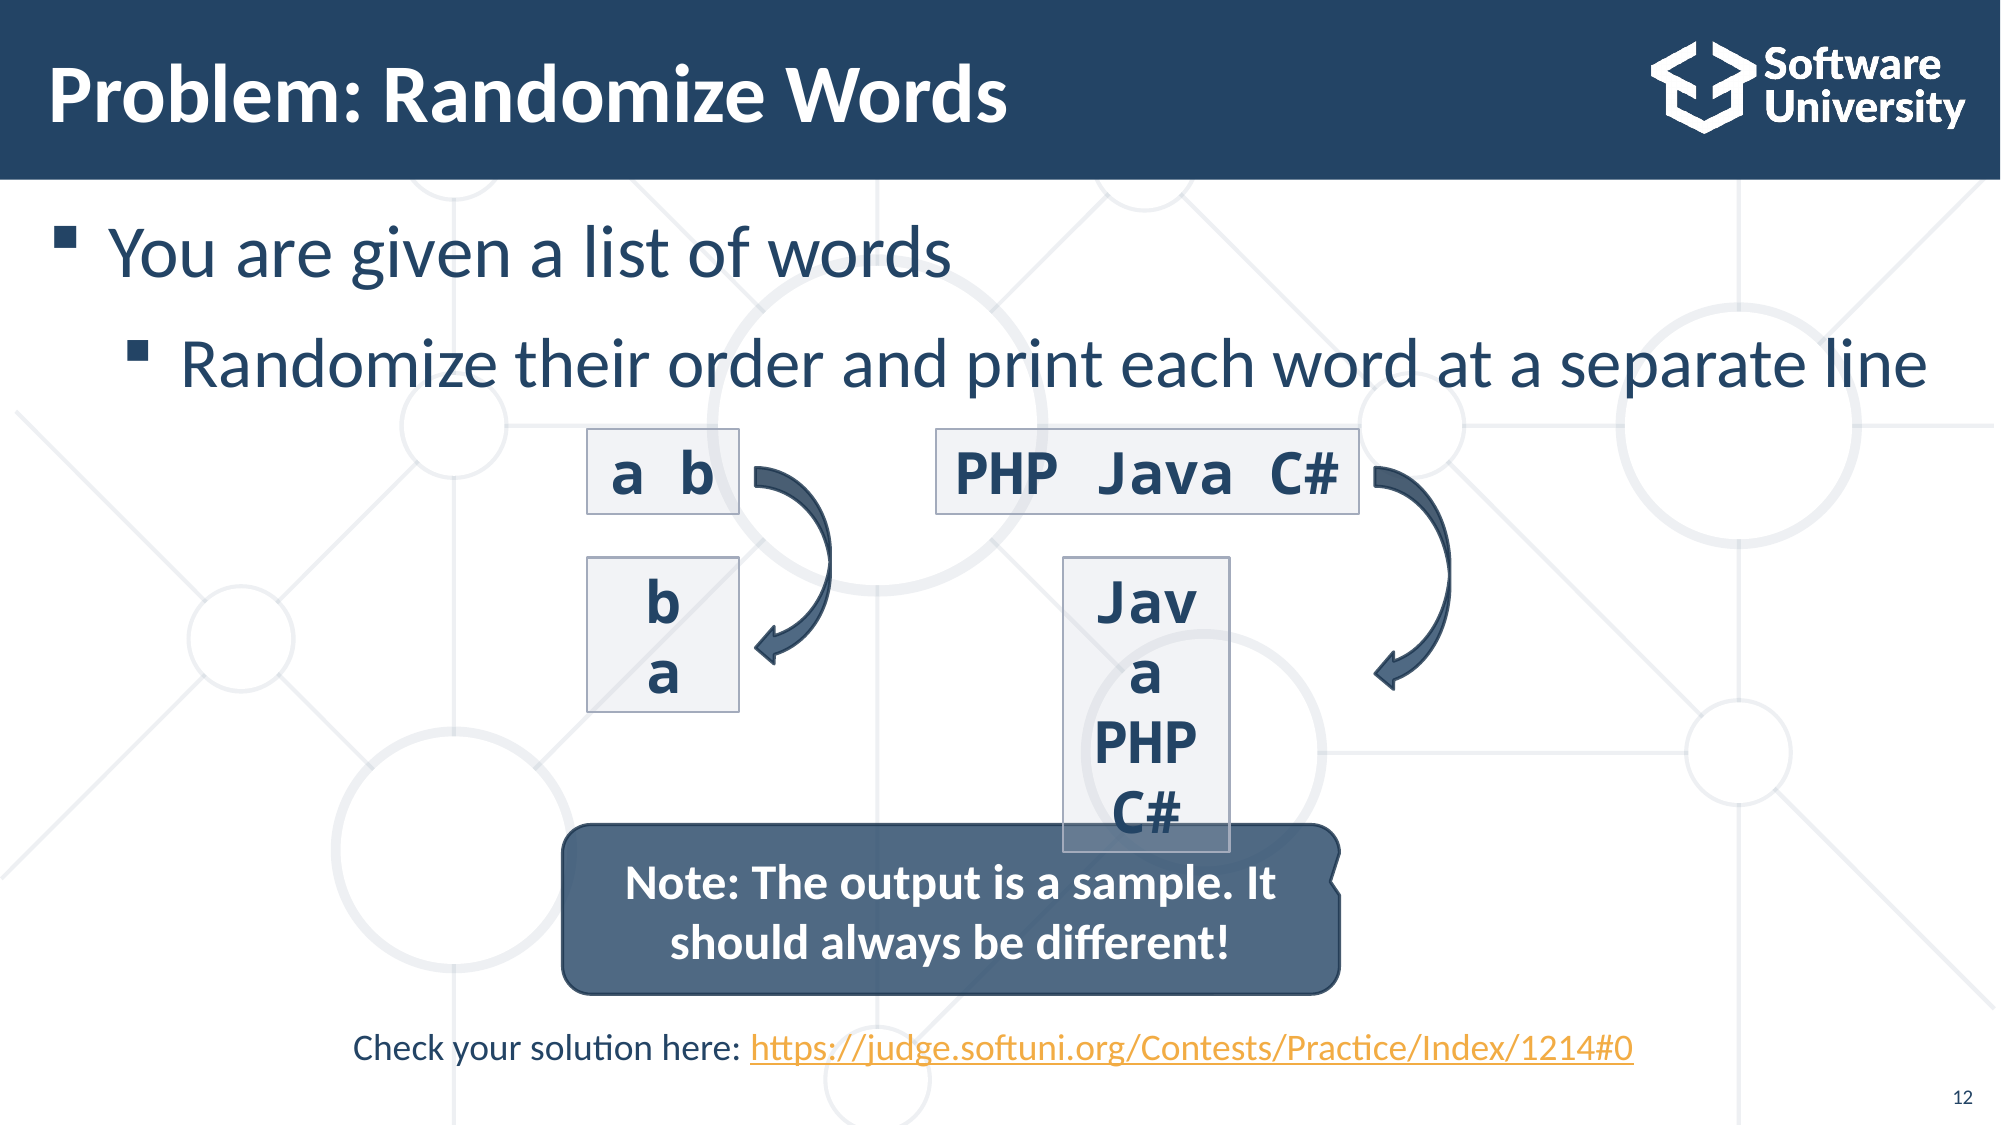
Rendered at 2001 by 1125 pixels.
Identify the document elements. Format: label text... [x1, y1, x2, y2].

text_box PHP Java C# [935, 429, 1359, 514]
text_box Note: The output is a sample. It should always be different! [560, 822, 1342, 997]
text_box Check your solution here: https://judge.softuni.org/Contests/Practice/Index/1214#0 [124, 1015, 1863, 1076]
text_box b a [587, 557, 740, 713]
slide_number 12 [1927, 1067, 1989, 1117]
text_box [1372, 465, 1453, 692]
text_box a b [587, 429, 740, 514]
picture [1651, 41, 1966, 134]
text_box [753, 465, 833, 666]
list You are given a list of words Randomize their order and print each word at a separate line [31, 196, 1970, 1104]
text_box Java PHP C# [1063, 557, 1230, 853]
title Problem: Randomize Words [31, 16, 1625, 162]
